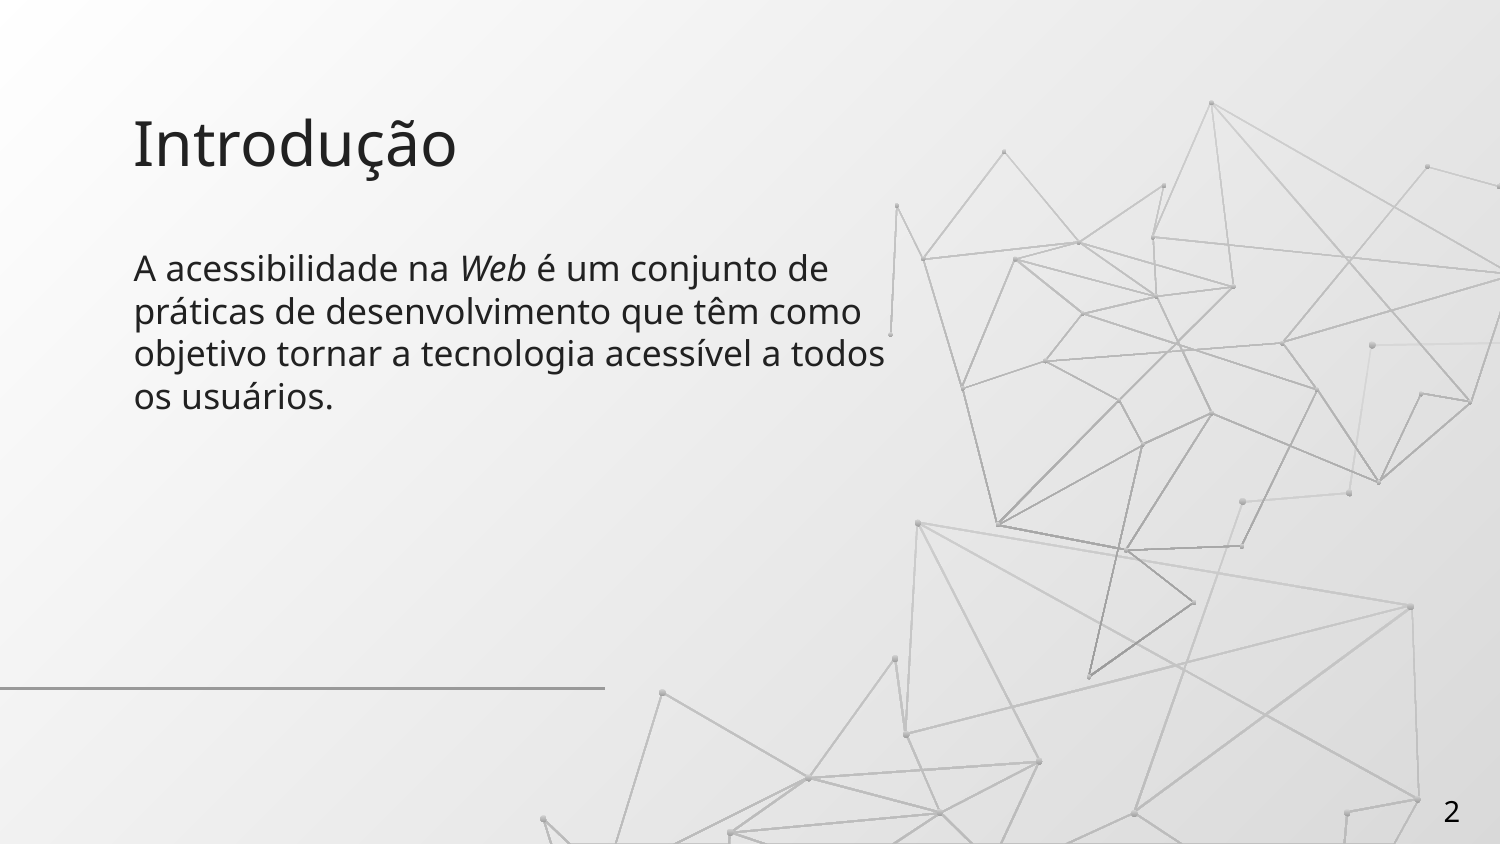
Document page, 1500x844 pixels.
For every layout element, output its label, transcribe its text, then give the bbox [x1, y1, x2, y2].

list A acessibilidade na Web é um conjunto de práticas de desenvolvimento que têm como objetivo tornar a tecnologia acessível a todos os usuários. [118, 231, 917, 670]
title Introdução [118, 88, 1385, 184]
text_box 2 [1428, 778, 1500, 843]
